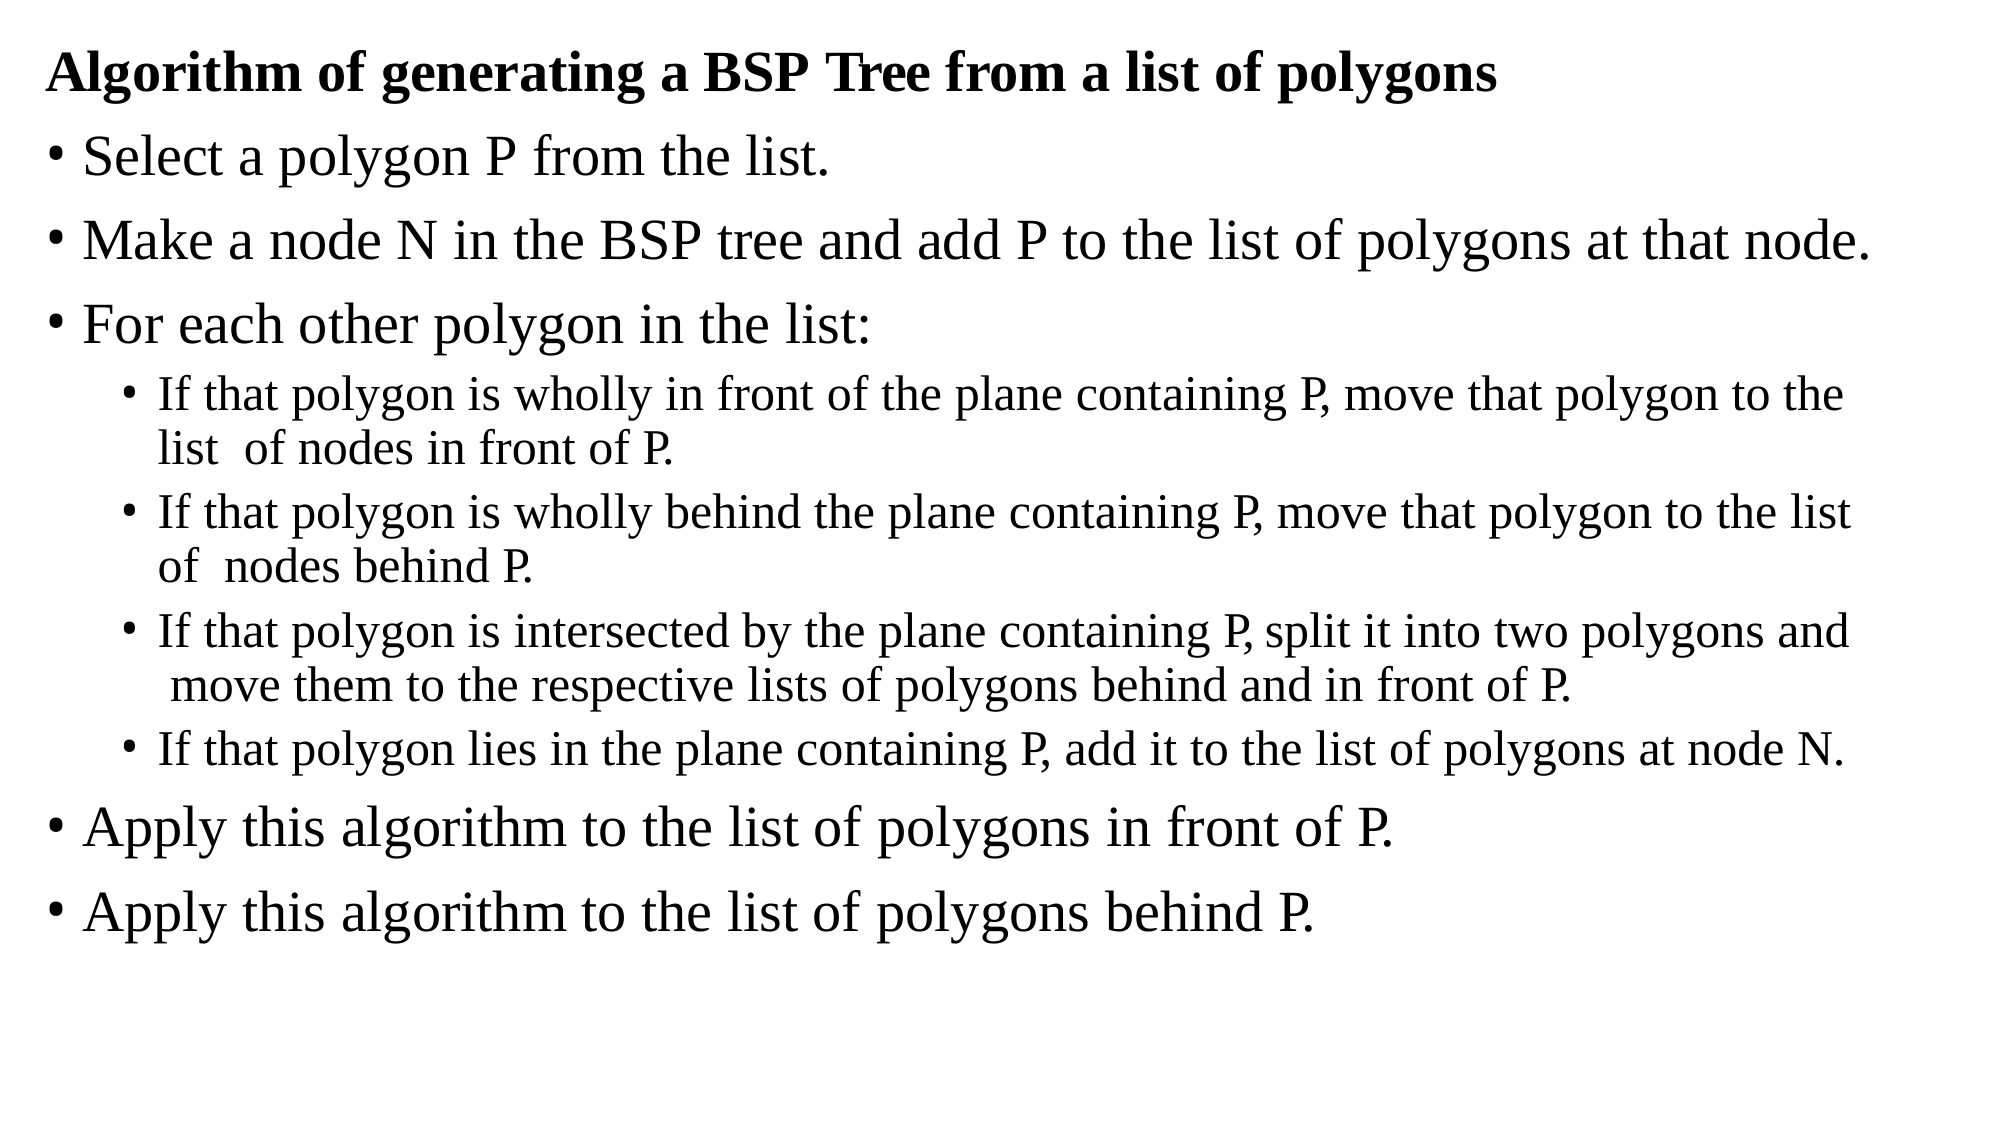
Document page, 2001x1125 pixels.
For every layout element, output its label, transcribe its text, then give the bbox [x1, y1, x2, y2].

title Algorithm of generating a BSP Tree from a list of polygons [42, 31, 1505, 101]
text_box Select a polygon P from the list. Make a node N in the BSP tree and add P to the list of polygons at that node. For each other polygon in the list: If that polygon is wholly in front of the plane containing P, move that polygon to the list of nodes in front of P. If that polygon is wholly behind the plane containing P, move that polygon to the list of nodes behind P. If that polygon is intersected by the plane containing P, split it into two polygons and move them to the respective lists of polygons behind and in front of P. If that polygon lies in the plane containing P, add it to the list of polygons at node N. Apply this algorithm to the list of polygons in front of P. Apply this algorithm to the list of polygons behind P. [42, 101, 1919, 943]
